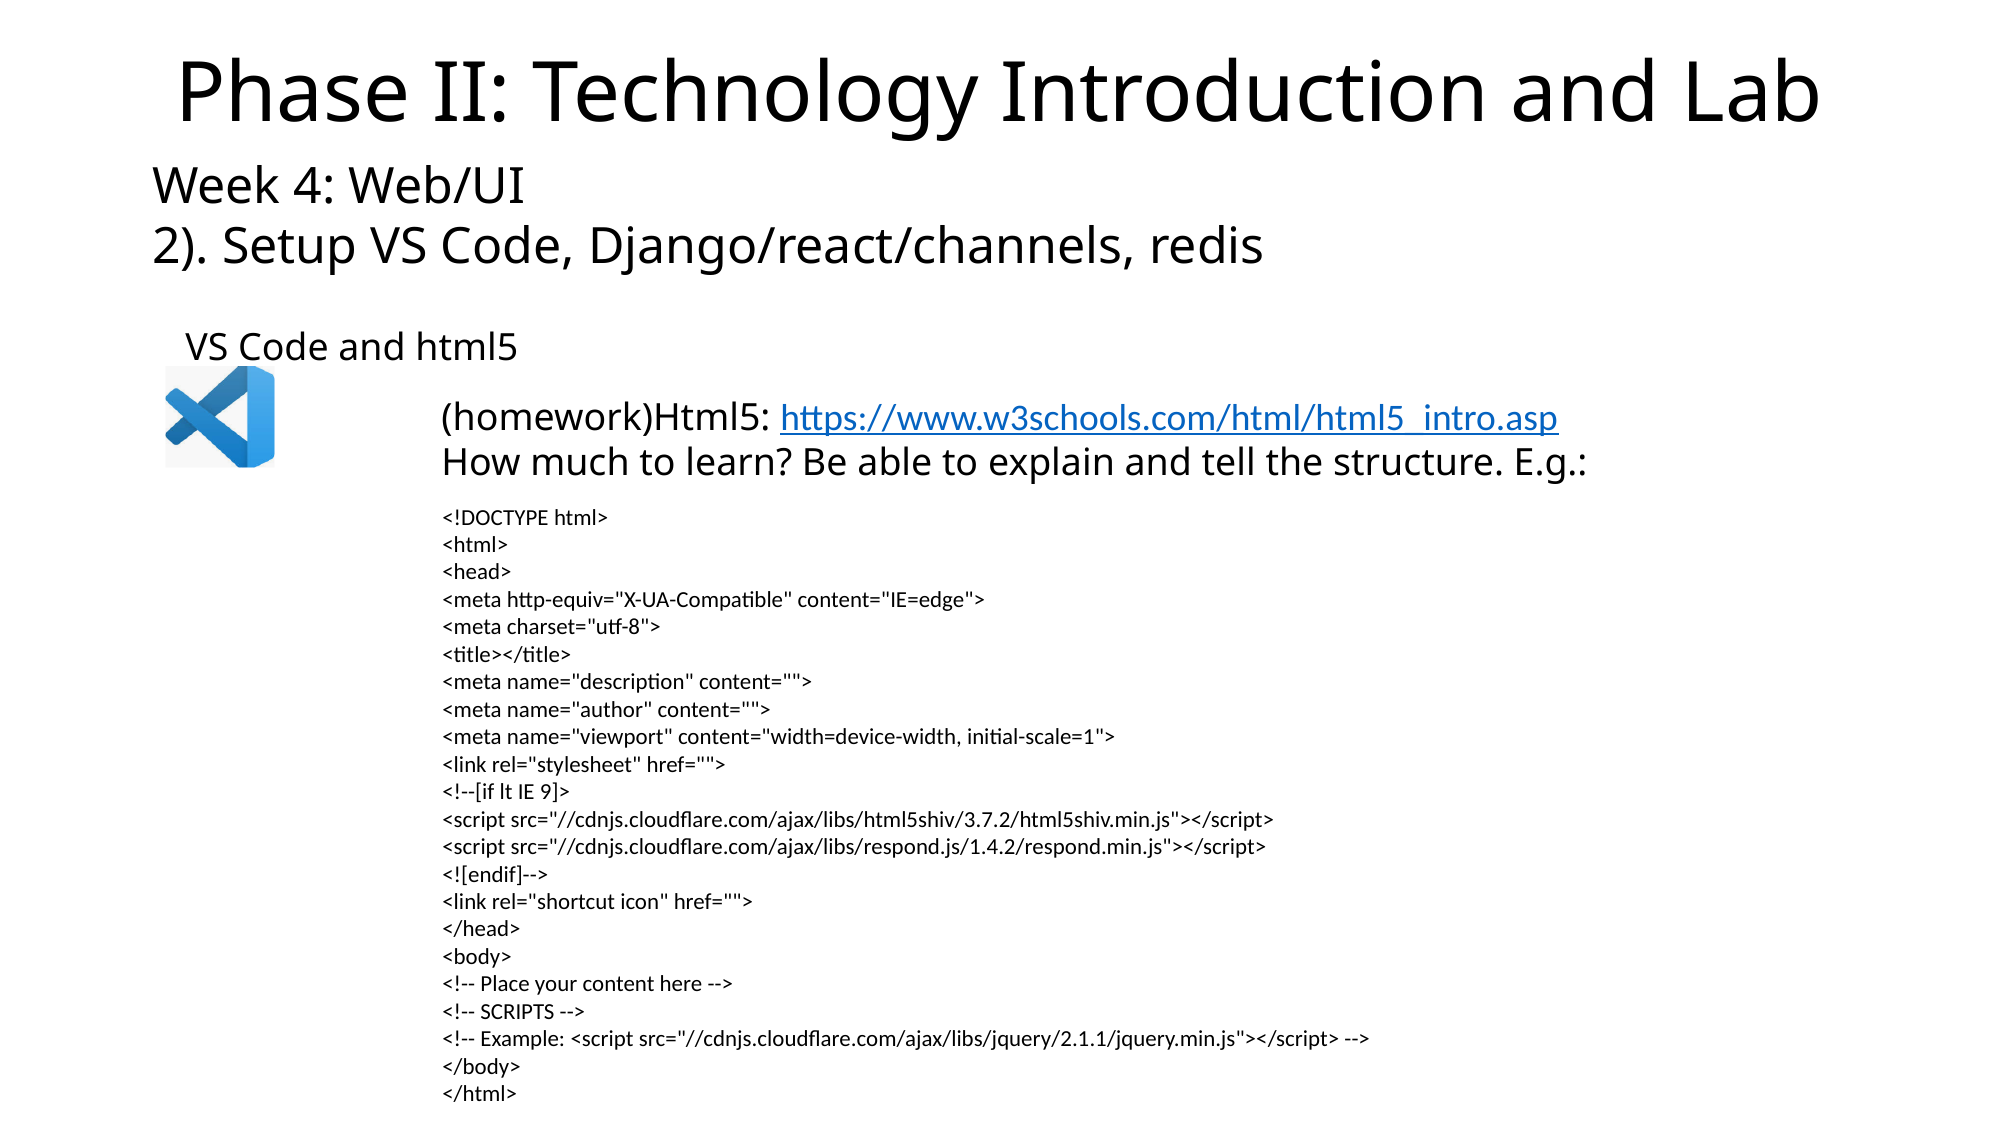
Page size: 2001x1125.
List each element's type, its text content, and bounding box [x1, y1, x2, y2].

picture [162, 362, 281, 469]
text_box Week 4: Web/UI 2). Setup VS Code, Django/react/channels, redis [137, 146, 1762, 282]
text_box VS Code and html5 [170, 316, 534, 376]
text_box Phase II: Technology Introduction and Lab [0, 30, 2000, 146]
text_box <!DOCTYPE html> <html> <head> <meta http-equiv="X-UA-Compatible" content="IE=edge"> <meta charset="utf-8"> <title></title> <meta name="description" content=""> <meta name="author" content=""> <meta name="viewport" content="width=device-width, initial-scale=1"> <link rel="stylesheet" href=""> <!--[if lt IE 9]> <script src="//cdnjs.cloudflare.com/ajax/libs/html5shiv/3.7.2/html5shiv.min.js"></script> <script src="//cdnjs.cloudflare.com/ajax/libs/respond.js/1.4.2/respond.min.js"></script> <![endif]--> <link rel="shortcut icon" href=""> </head> <body> <!-- Place your content here --> <!-- SCRIPTS --> <!-- Example: <script src="//cdnjs.cloudflare.com/ajax/libs/jquery/2.1.1/jquery.min.js"></script> --> </body> </html> [427, 494, 1951, 1114]
text_box (homework)Html5: https://www.w3schools.com/html/html5_intro.asp How much to learn? Be able to explain and tell the structure. E.g.: [426, 385, 1604, 490]
